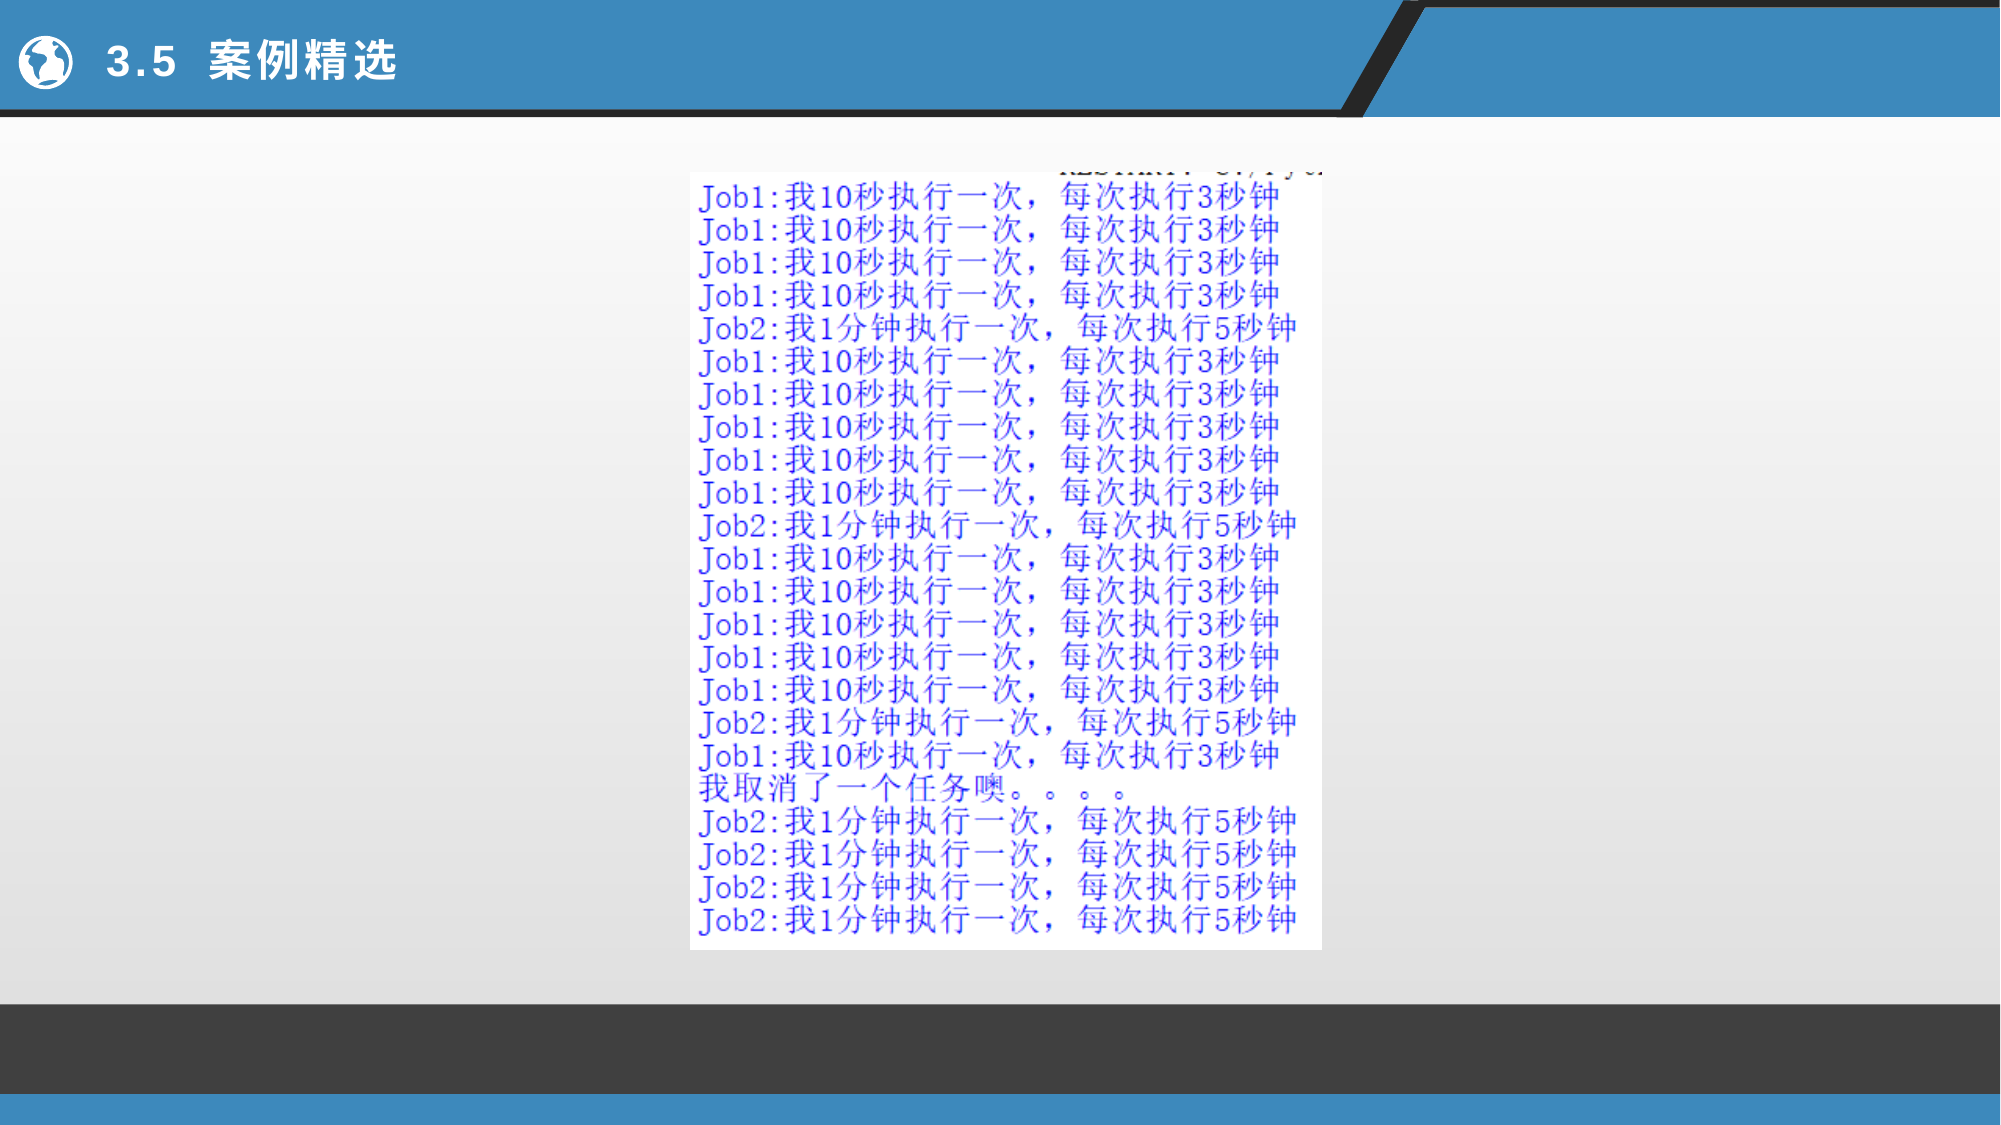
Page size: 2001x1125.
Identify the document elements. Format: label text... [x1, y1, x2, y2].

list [690, 172, 1322, 950]
title 3.5 案例精选 [90, 0, 977, 161]
